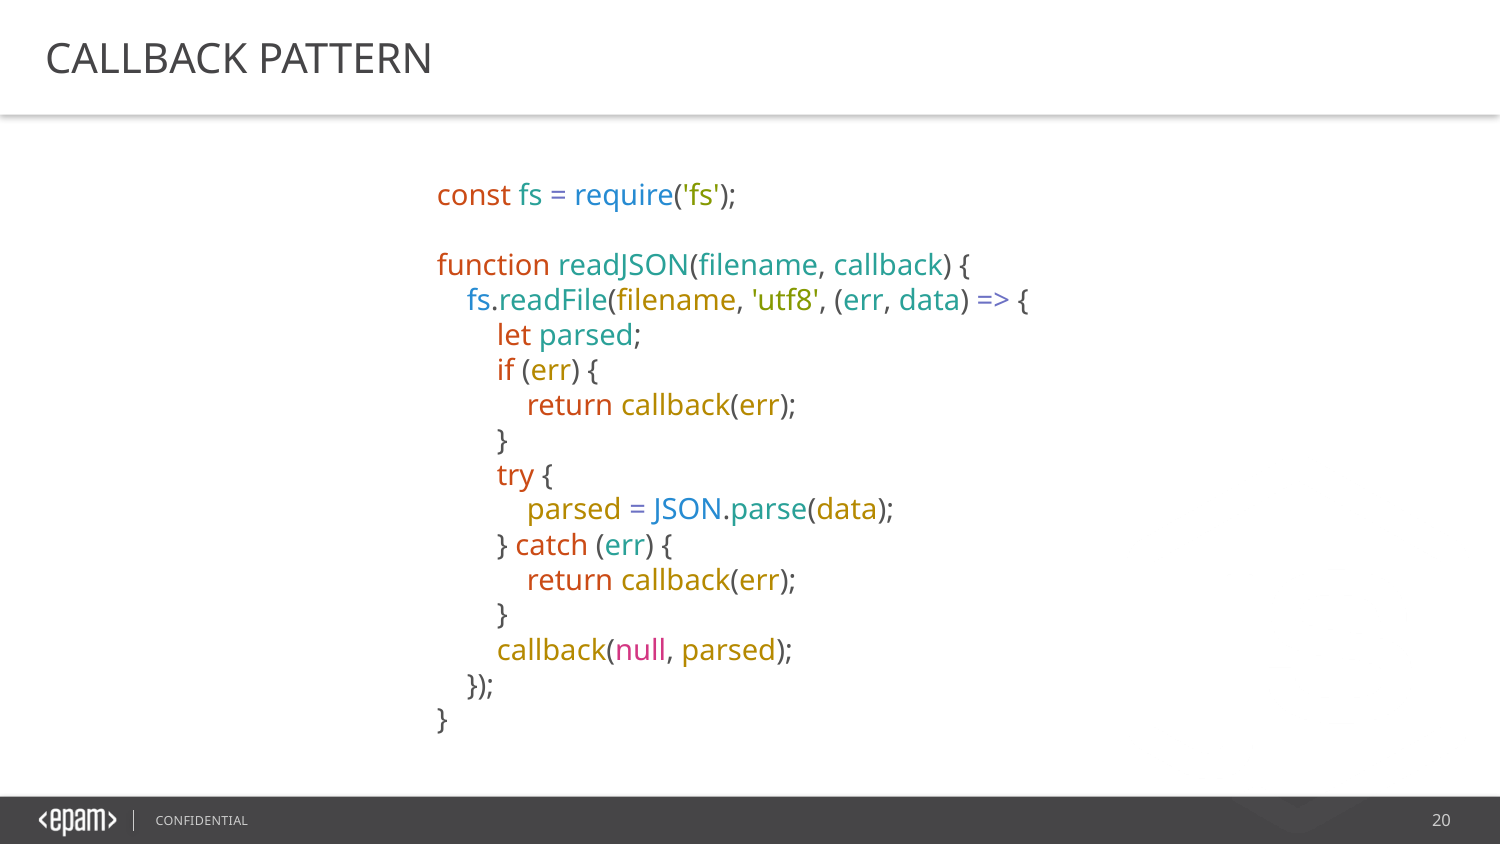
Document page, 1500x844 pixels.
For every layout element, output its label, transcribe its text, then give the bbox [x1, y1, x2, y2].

text_box const fs = require('fs'); ​ function readJSON(filename, callback) { fs.readFile(filename, 'utf8', (err, data) => { let parsed; if (err) { return callback(err); } try { parsed = JSON.parse(data); } catch (err) { return callback(err); } callback(null, parsed); }); } [422, 168, 1173, 743]
picture [38, 808, 117, 837]
list CALLBACK PATTERN [0, 0, 1500, 115]
